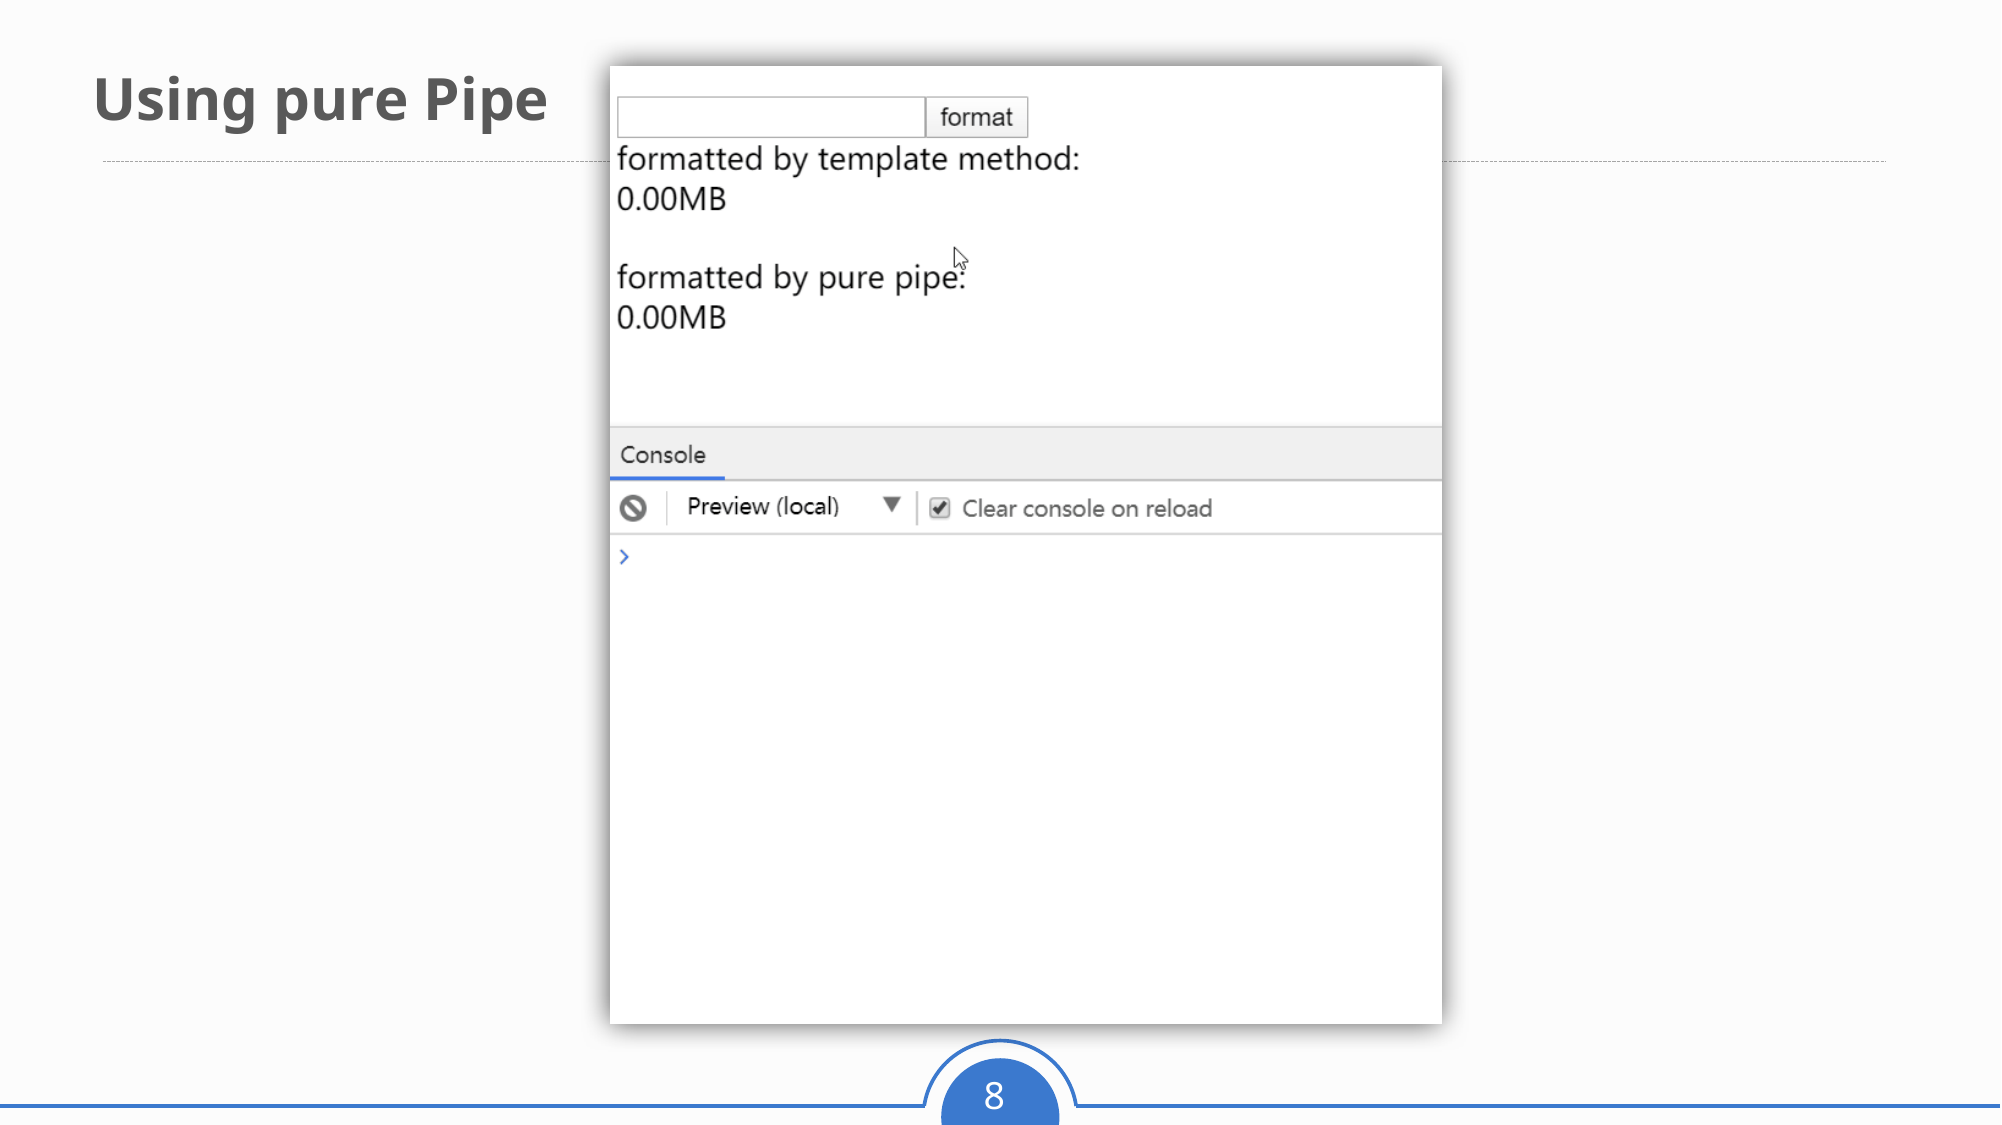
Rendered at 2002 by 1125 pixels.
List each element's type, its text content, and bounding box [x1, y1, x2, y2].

text_box Using pure Pipe [78, 54, 565, 140]
picture [610, 66, 1442, 1025]
